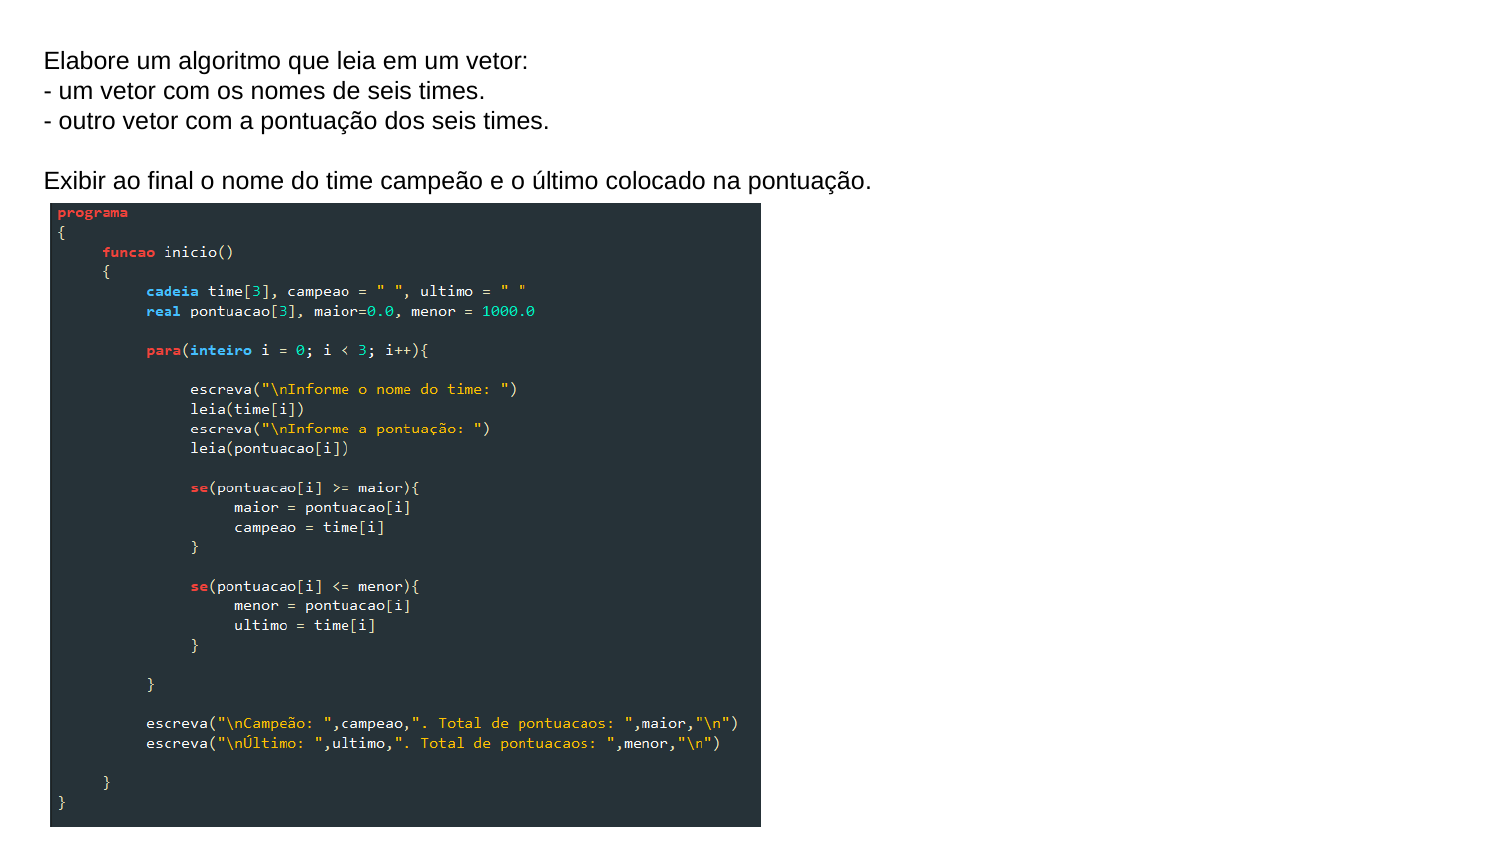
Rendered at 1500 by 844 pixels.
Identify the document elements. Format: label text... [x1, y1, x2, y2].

picture [50, 203, 761, 828]
text_box Elabore um algoritmo que leia em um vetor: - um vetor com os nomes de seis times. - outro vetor com a pontuação dos seis times. Exibir ao final o nome do time campeão e o último colocado na pontuação. [28, 37, 1423, 202]
